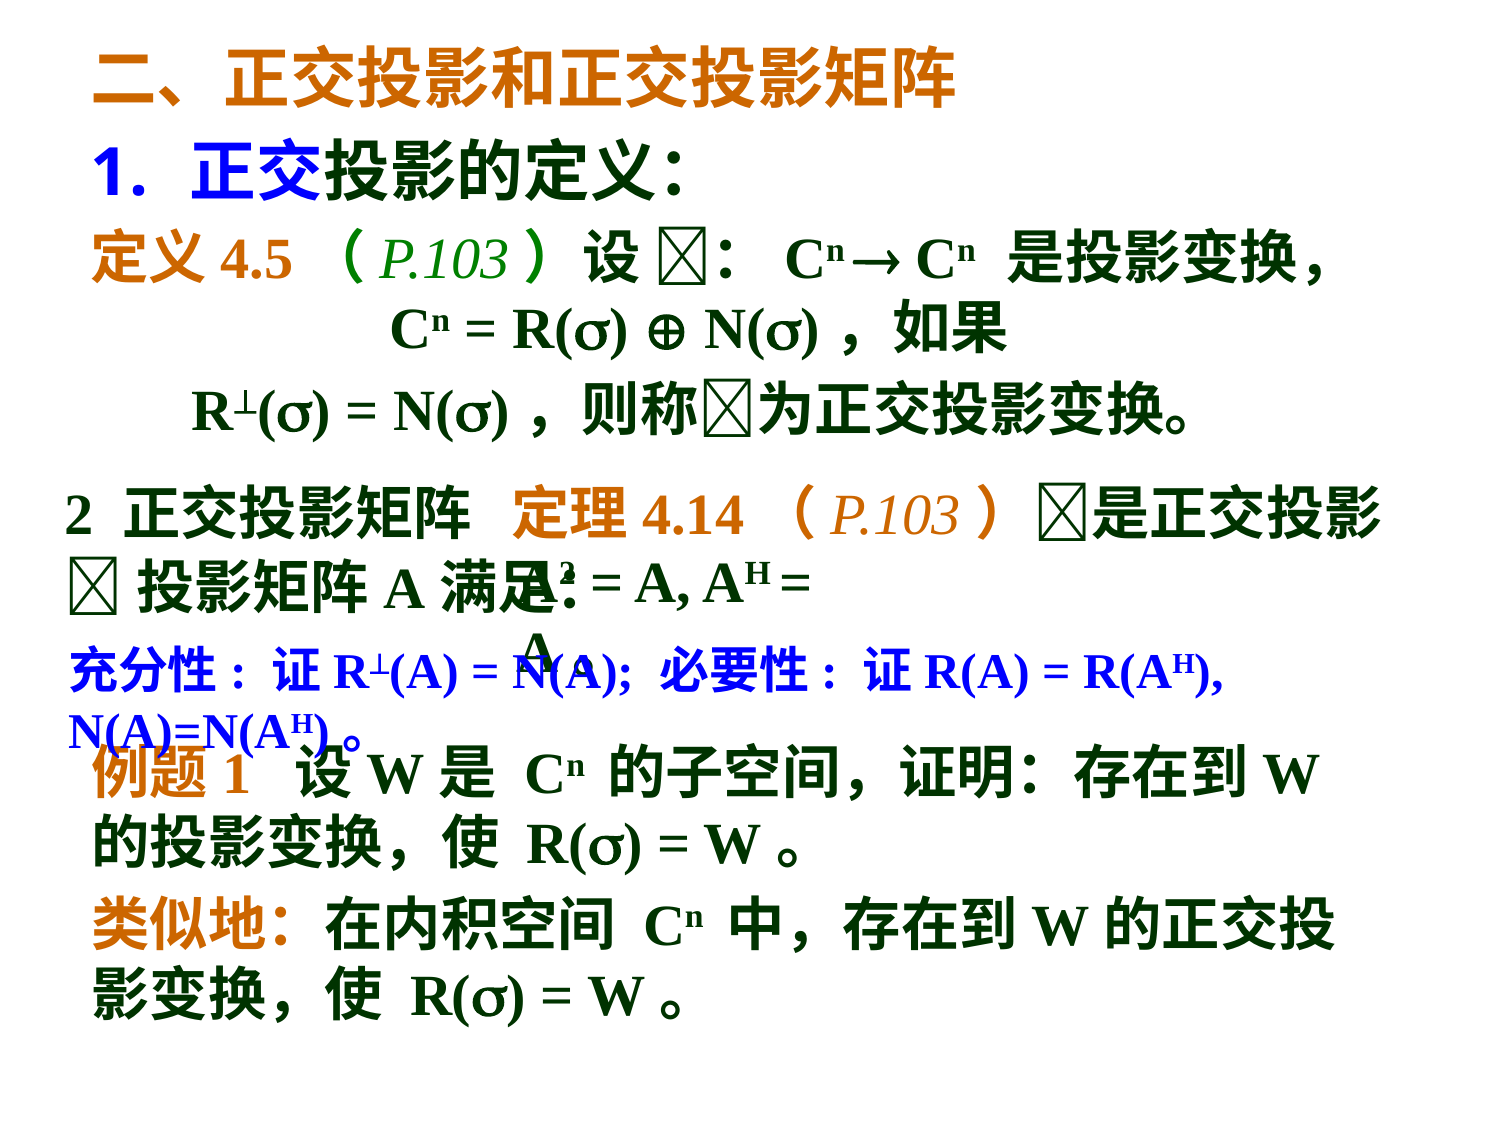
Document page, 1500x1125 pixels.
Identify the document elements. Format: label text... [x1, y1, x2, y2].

text_box 例题1 设W是 Cn 的子空间，证明：存在到W的投影变换，使 R() = W。 类似地：在内积空间 Cn 中，存在到W的正交投影变换，使 R() = W。 [76, 766, 1390, 1035]
text_box 充分性: 证R(A) = N(A); 必要性: 证R(A) = R(AH), N(A)=N(AH)。 [53, 630, 1500, 766]
text_box A2 = A, AH = A。 [502, 536, 951, 630]
text_box 2 正交投影矩阵 定理4.14（P.103）是正交投影  投影矩阵A满足： [49, 465, 1463, 628]
list 二、正交投影和正交投影矩阵 正交投影的定义： 定义4.5（P.103）设 ：Cn  Cn 是投影变换， Cn = R()  N()，如果 R() = N()，则称为正交投影变换。 [75, 28, 1459, 465]
